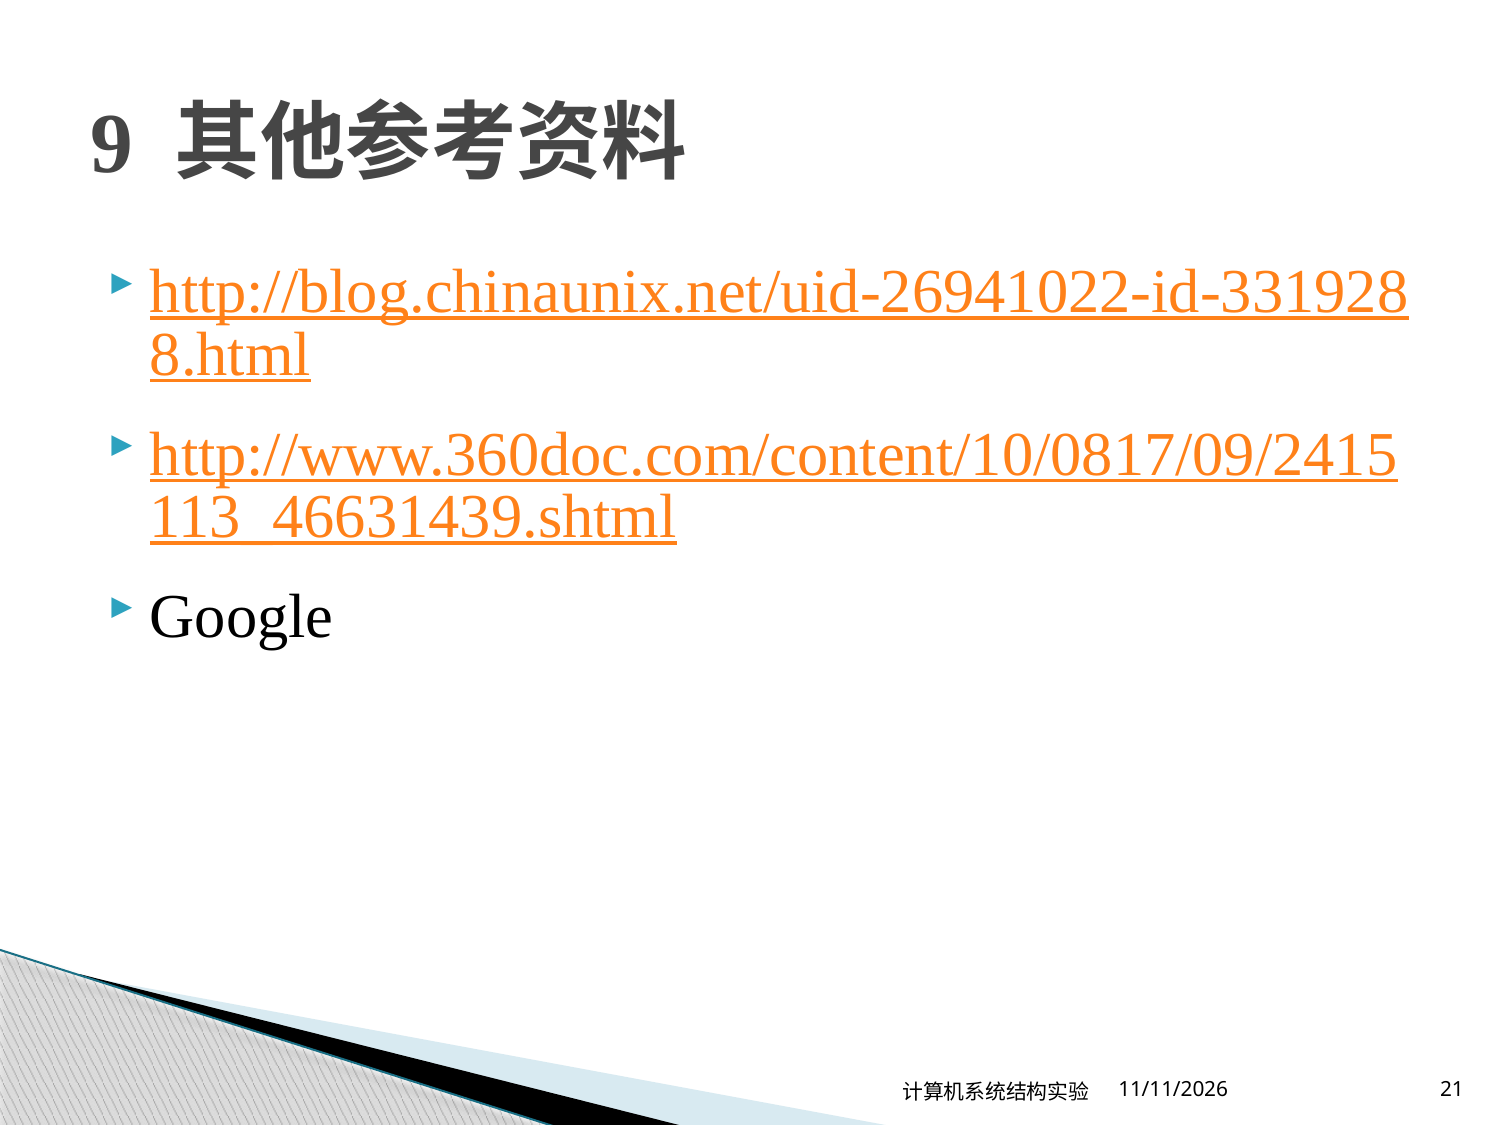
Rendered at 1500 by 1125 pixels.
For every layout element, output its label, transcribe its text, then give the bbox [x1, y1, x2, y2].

title 9 其他参考资料 [75, 45, 1425, 233]
footer 计算机系统结构实验 [718, 1051, 1105, 1112]
slide_number 21 [1418, 1051, 1479, 1112]
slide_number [1105, 1051, 1418, 1112]
list http://blog.chinaunix.net/uid-26941022-id-3319288.html http://www.360doc.com/content/10/0817/09/2415113_46631439.shtml Google [75, 242, 1425, 986]
